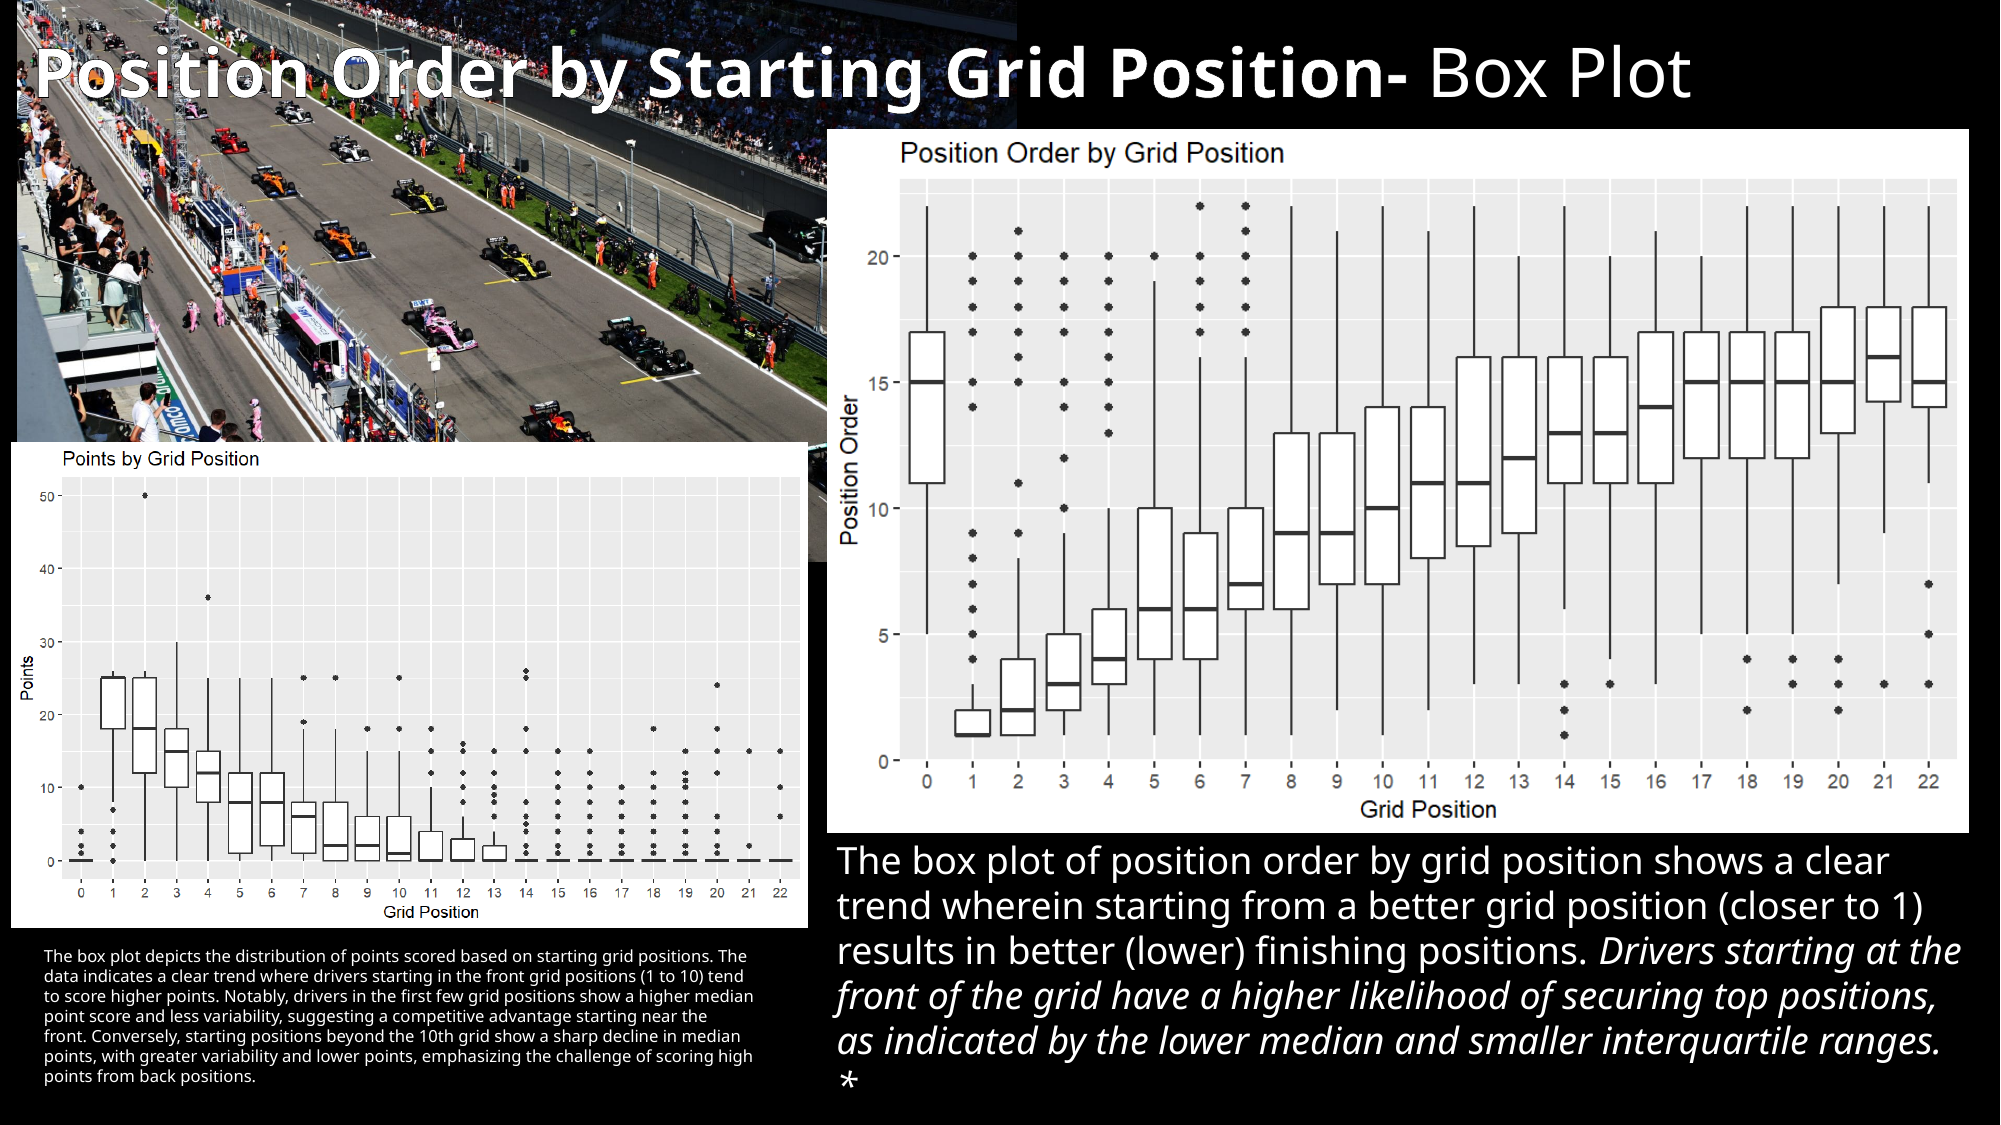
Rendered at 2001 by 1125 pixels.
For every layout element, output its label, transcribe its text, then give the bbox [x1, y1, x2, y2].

text_box The box plot depicts the distribution of points scored based on starting grid positions. The data indicates a clear trend where drivers starting in the front grid positions (1 to 10) tend to score higher points. Notably, drivers in the first few grid positions show a higher median point score and less variability, suggesting a competitive advantage starting near the front. Conversely, starting positions beyond the 10th grid show a sharp decline in median points, with greater variability and lower points, emphasizing the challenge of scoring high points from back positions. [29, 938, 771, 1094]
picture [11, 0, 1969, 929]
title Position Order by Starting Grid Position- Box Plot [1018, 7, 1746, 128]
text_box The box plot of position order by grid position shows a clear trend wherein starting from a better grid position (closer to 1) results in better (lower) finishing positions. Drivers starting at the front of the grid have a higher likelihood of securing top positions, as indicated by the lower median and smaller interquartile ranges. * [821, 829, 1983, 1115]
